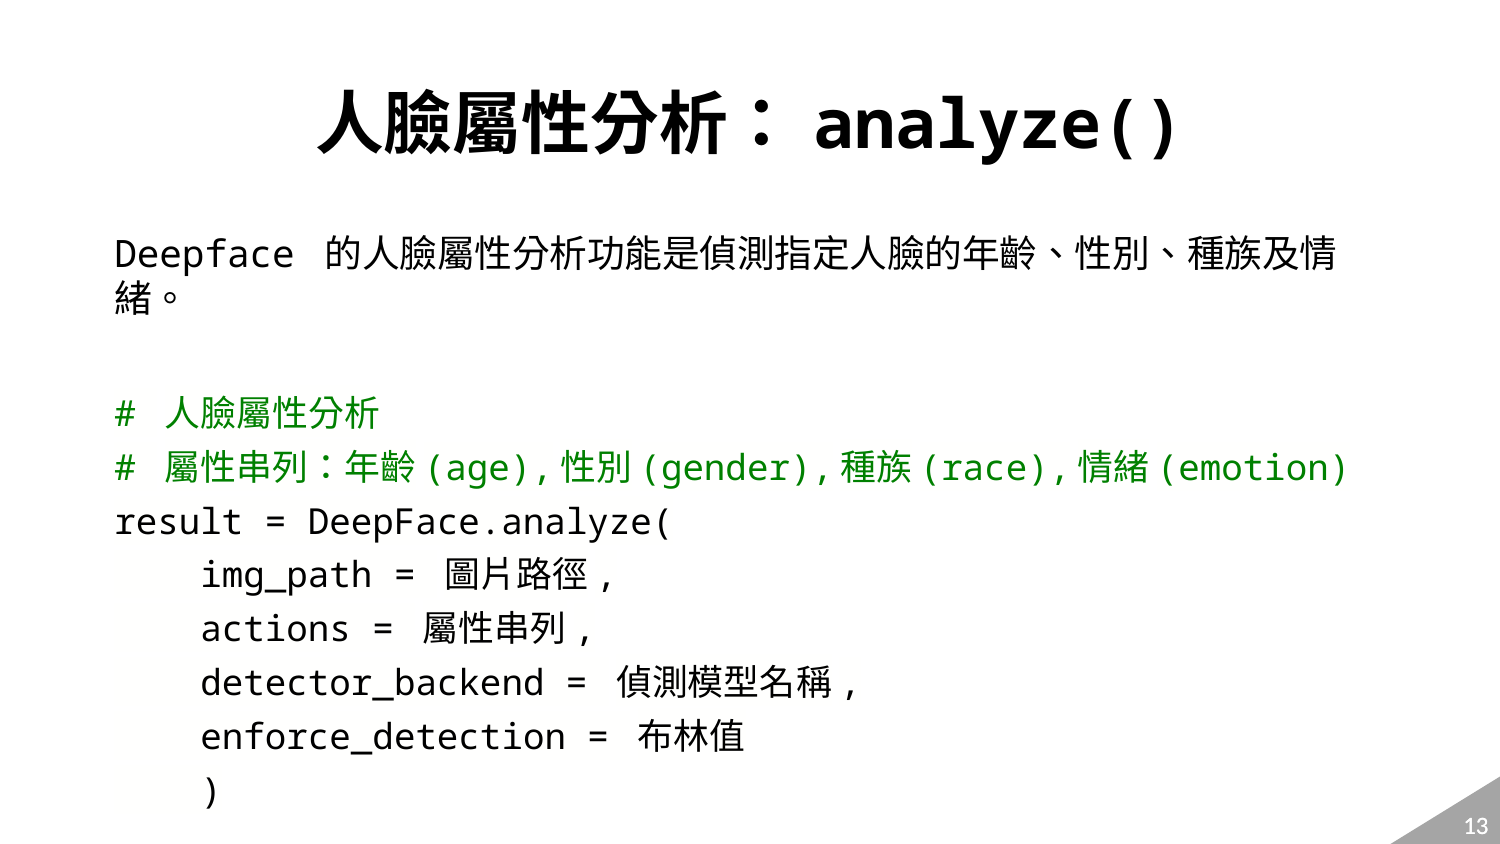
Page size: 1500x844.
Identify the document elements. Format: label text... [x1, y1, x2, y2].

title 人臉屬性分析：analyze() [103, 44, 1397, 208]
slide_number ‹#› [1162, 804, 1500, 835]
list Deepface 的人臉屬性分析功能是偵測指定人臉的年齡、性別、種族及情緒。 # 人臉屬性分析 # 屬性串列：年齡(age),性別(gender),種族(race),情緒(emotion) result = DeepFace.analyze( img_path = 圖片路徑, actions = 屬性串列, detector_backend = 偵測模型名稱, enforce_detection = 布林值 ) [103, 224, 1397, 820]
